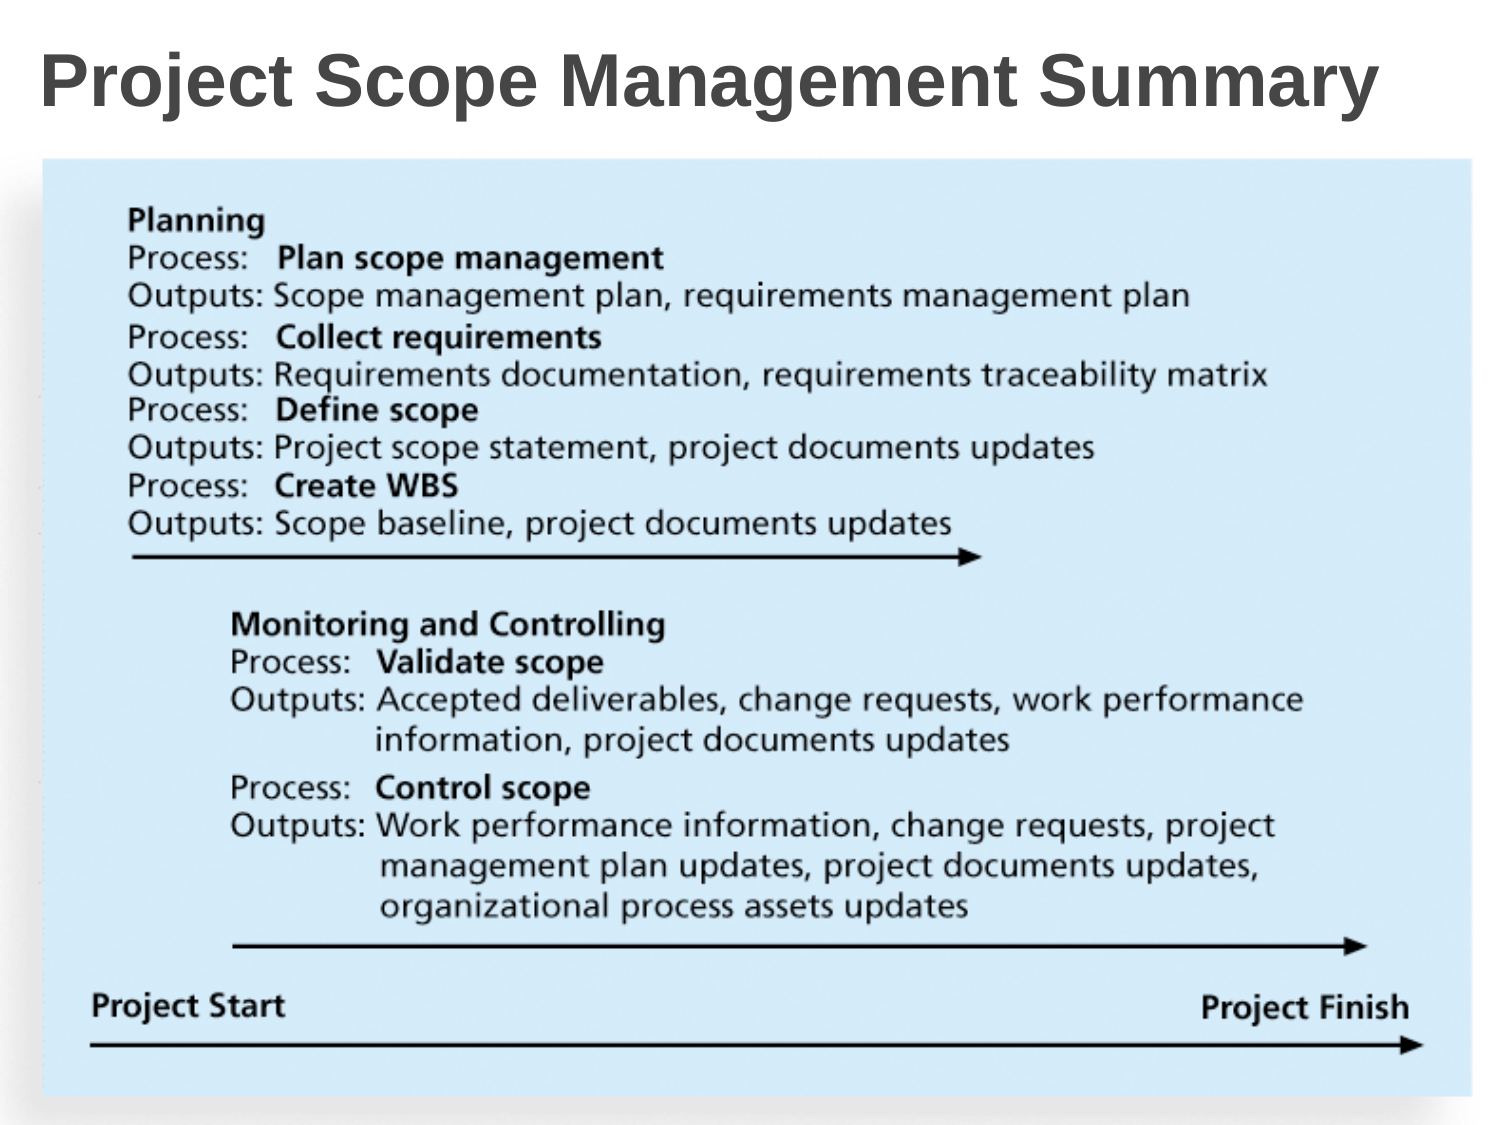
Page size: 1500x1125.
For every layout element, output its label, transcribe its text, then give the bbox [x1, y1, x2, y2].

picture [0, 135, 1496, 1125]
title Project Scope Management Summary [24, 2, 1413, 135]
